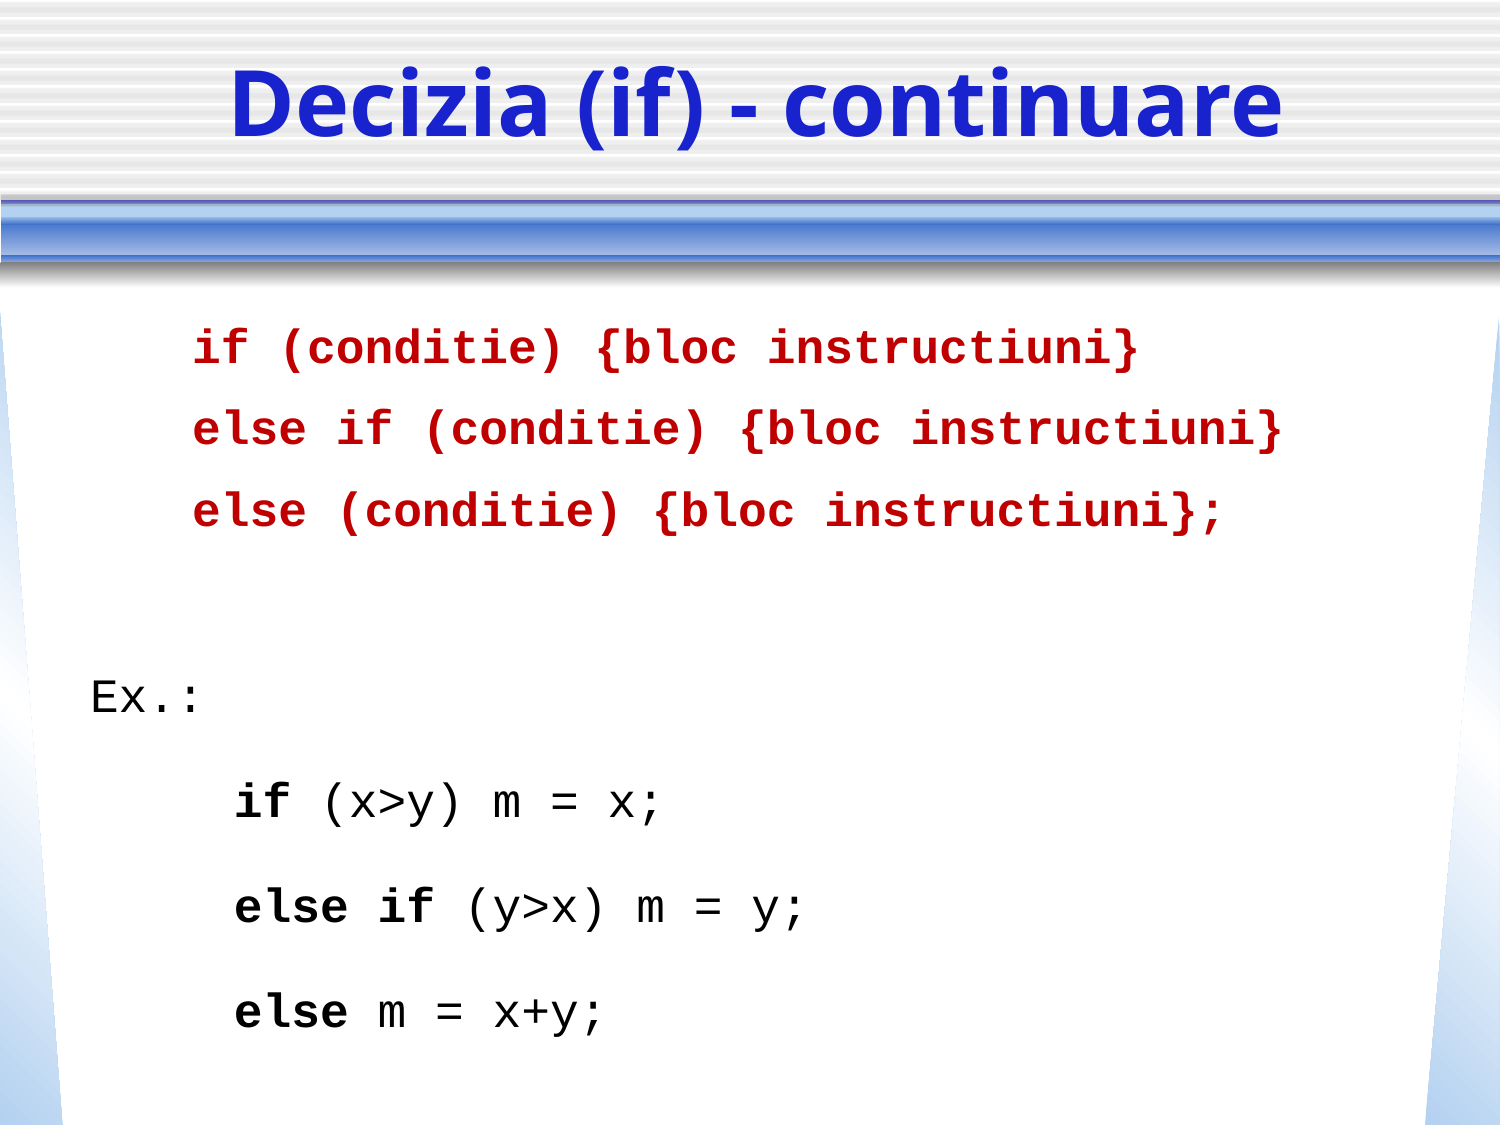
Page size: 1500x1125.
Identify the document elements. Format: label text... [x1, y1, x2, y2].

title Decizia (if) - continuare [24, 12, 1488, 188]
list if (conditie) {bloc instructiuni} else if (conditie) {bloc instructiuni} else (conditie) {bloc instructiuni}; Ex.: if (x>y) m = x; else if (y>x) m = y; else m = x+y; [75, 307, 1425, 1050]
picture [0, 0, 1500, 194]
